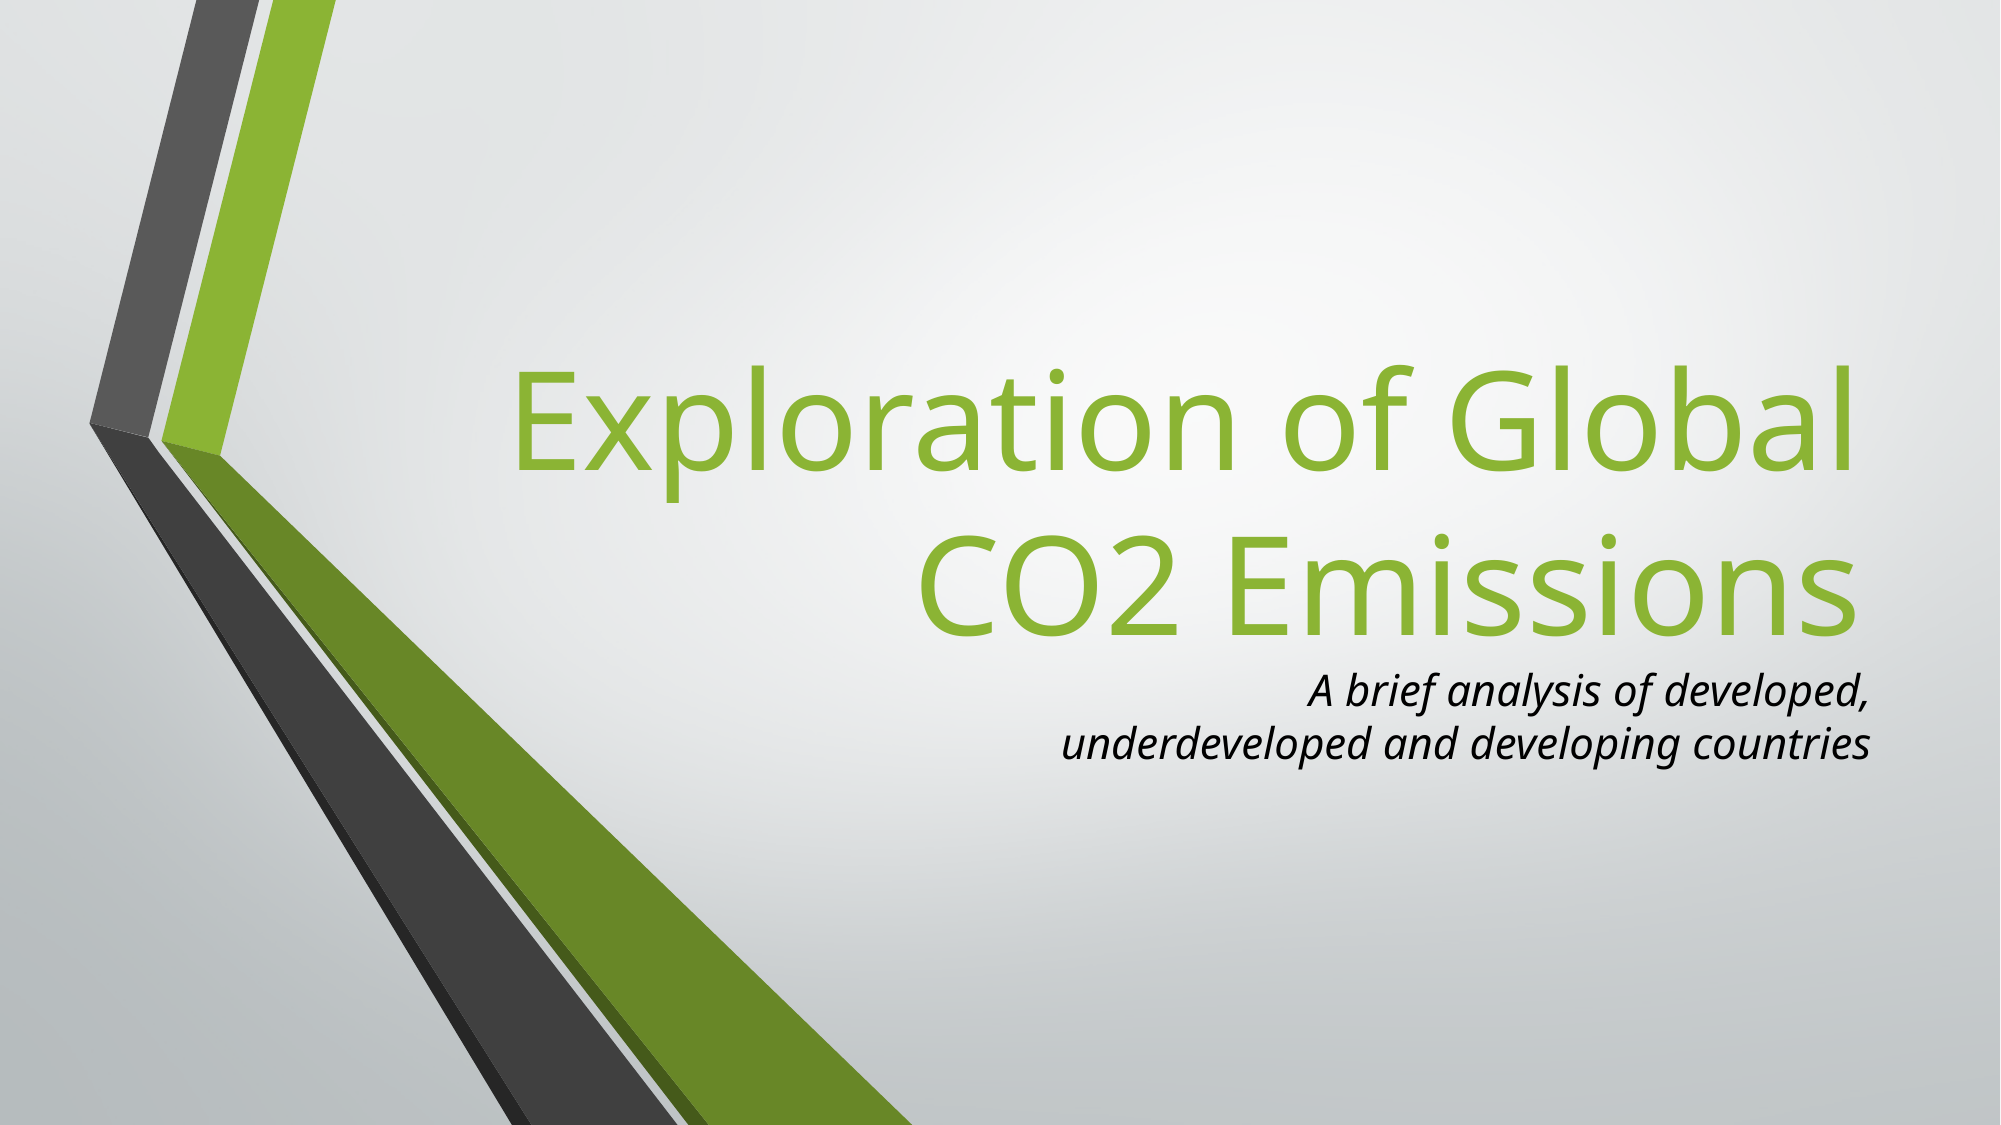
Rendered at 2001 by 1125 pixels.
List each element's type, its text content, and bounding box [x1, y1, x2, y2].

text_box Exploration of Global CO2 Emissions [253, 325, 1877, 671]
subtitle A brief analysis of developed, underdeveloped and developing countries [973, 655, 1887, 884]
